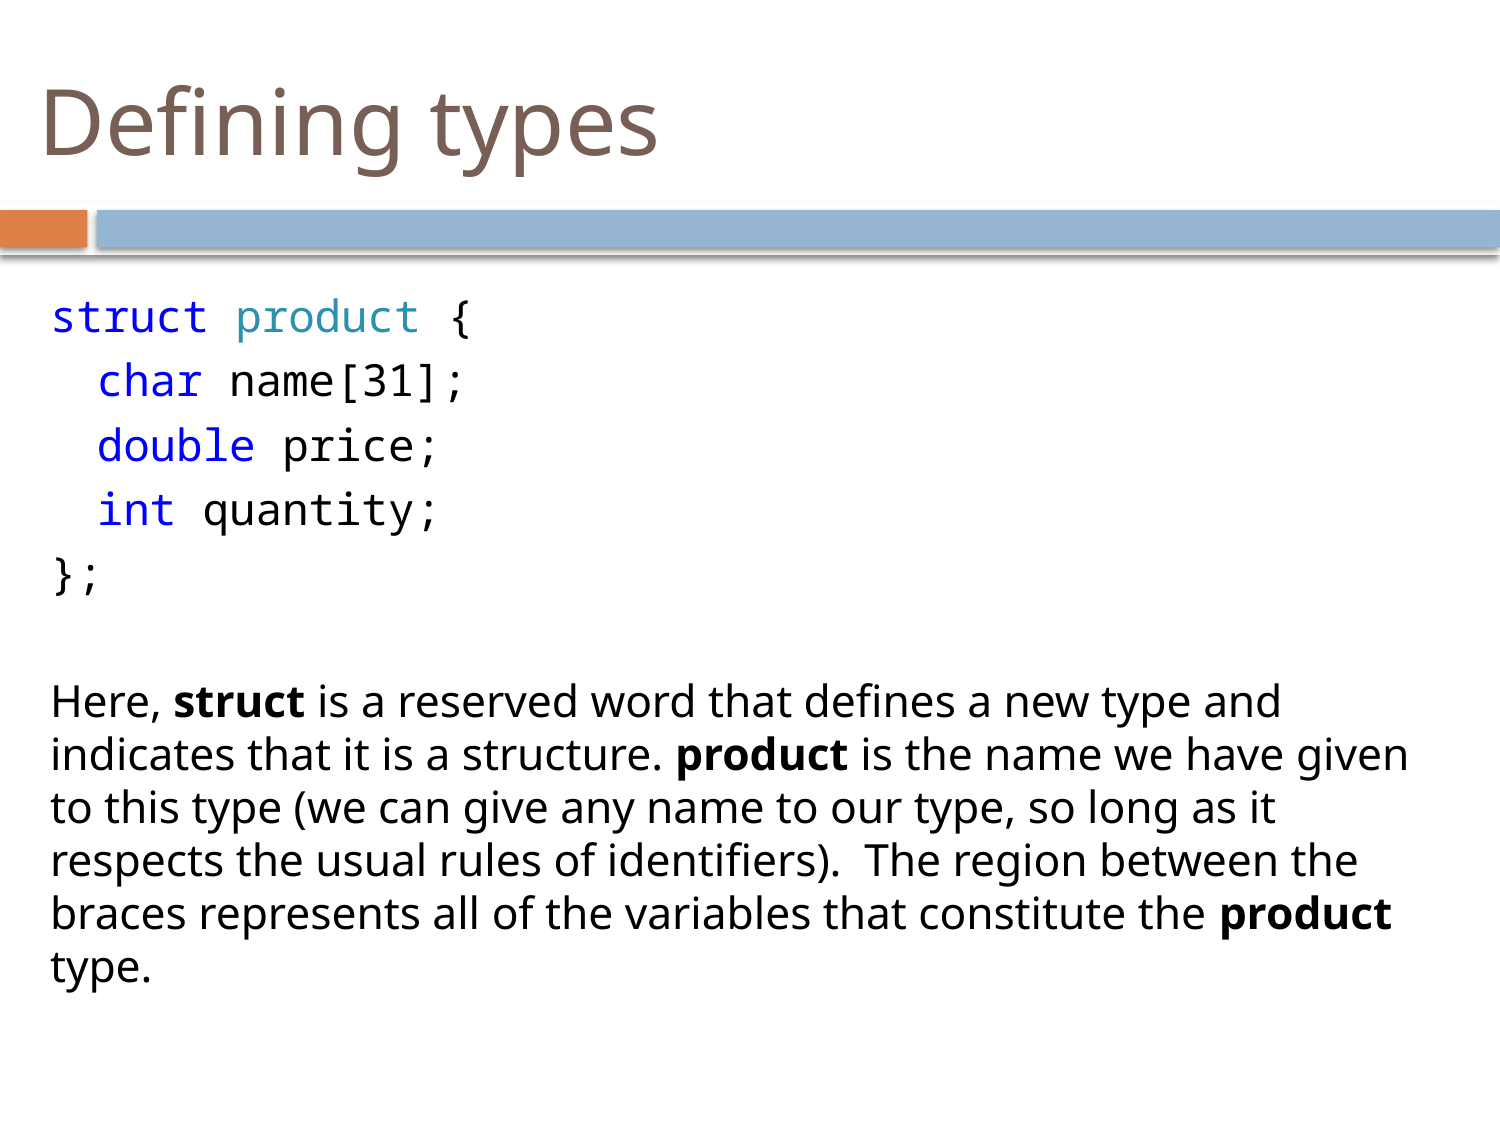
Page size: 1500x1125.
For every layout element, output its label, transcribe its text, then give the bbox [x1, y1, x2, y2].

title Defining types [23, 37, 1500, 200]
list struct product { char name[31]; double price; int quantity; }; Here, struct is a reserved word that defines a new type and indicates that it is a structure. product is the name we have given to this type (we can give any name to our type, so long as it respects the usual rules of identifiers). The region between the braces represents all of the variables that constitute the product type. [35, 281, 1465, 1125]
